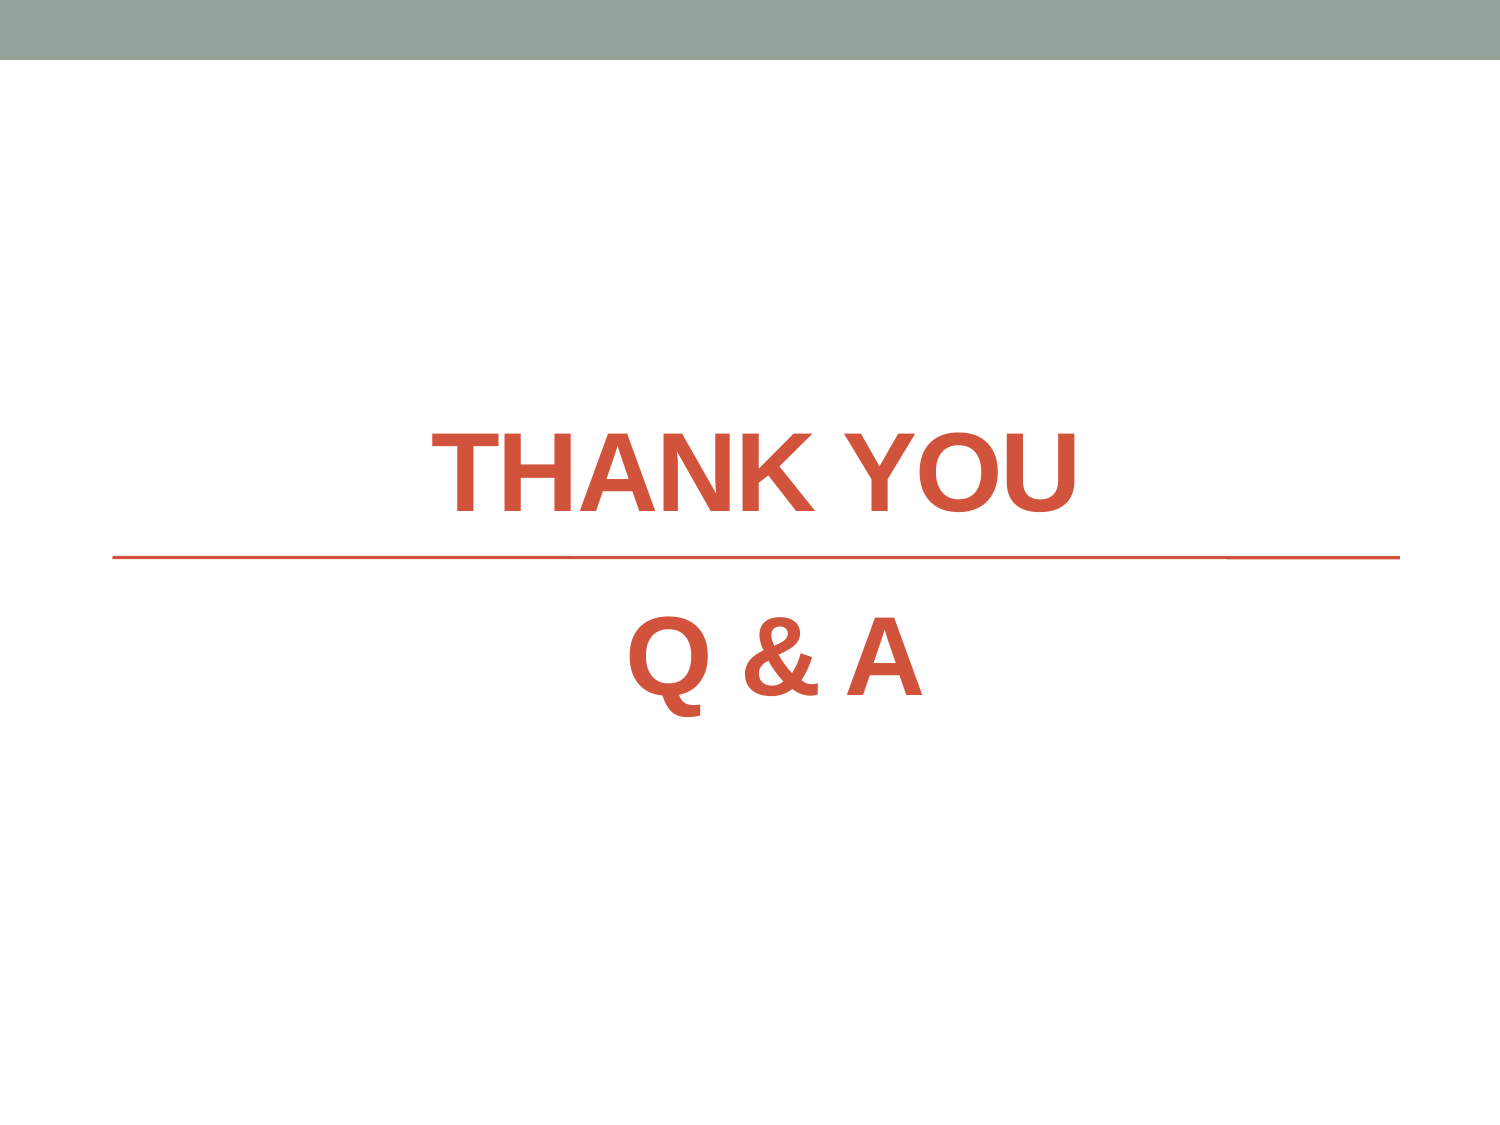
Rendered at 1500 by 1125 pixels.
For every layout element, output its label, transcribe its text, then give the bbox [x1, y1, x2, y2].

subtitle Q & A [112, 575, 1163, 863]
title Thank you [112, 224, 1400, 542]
